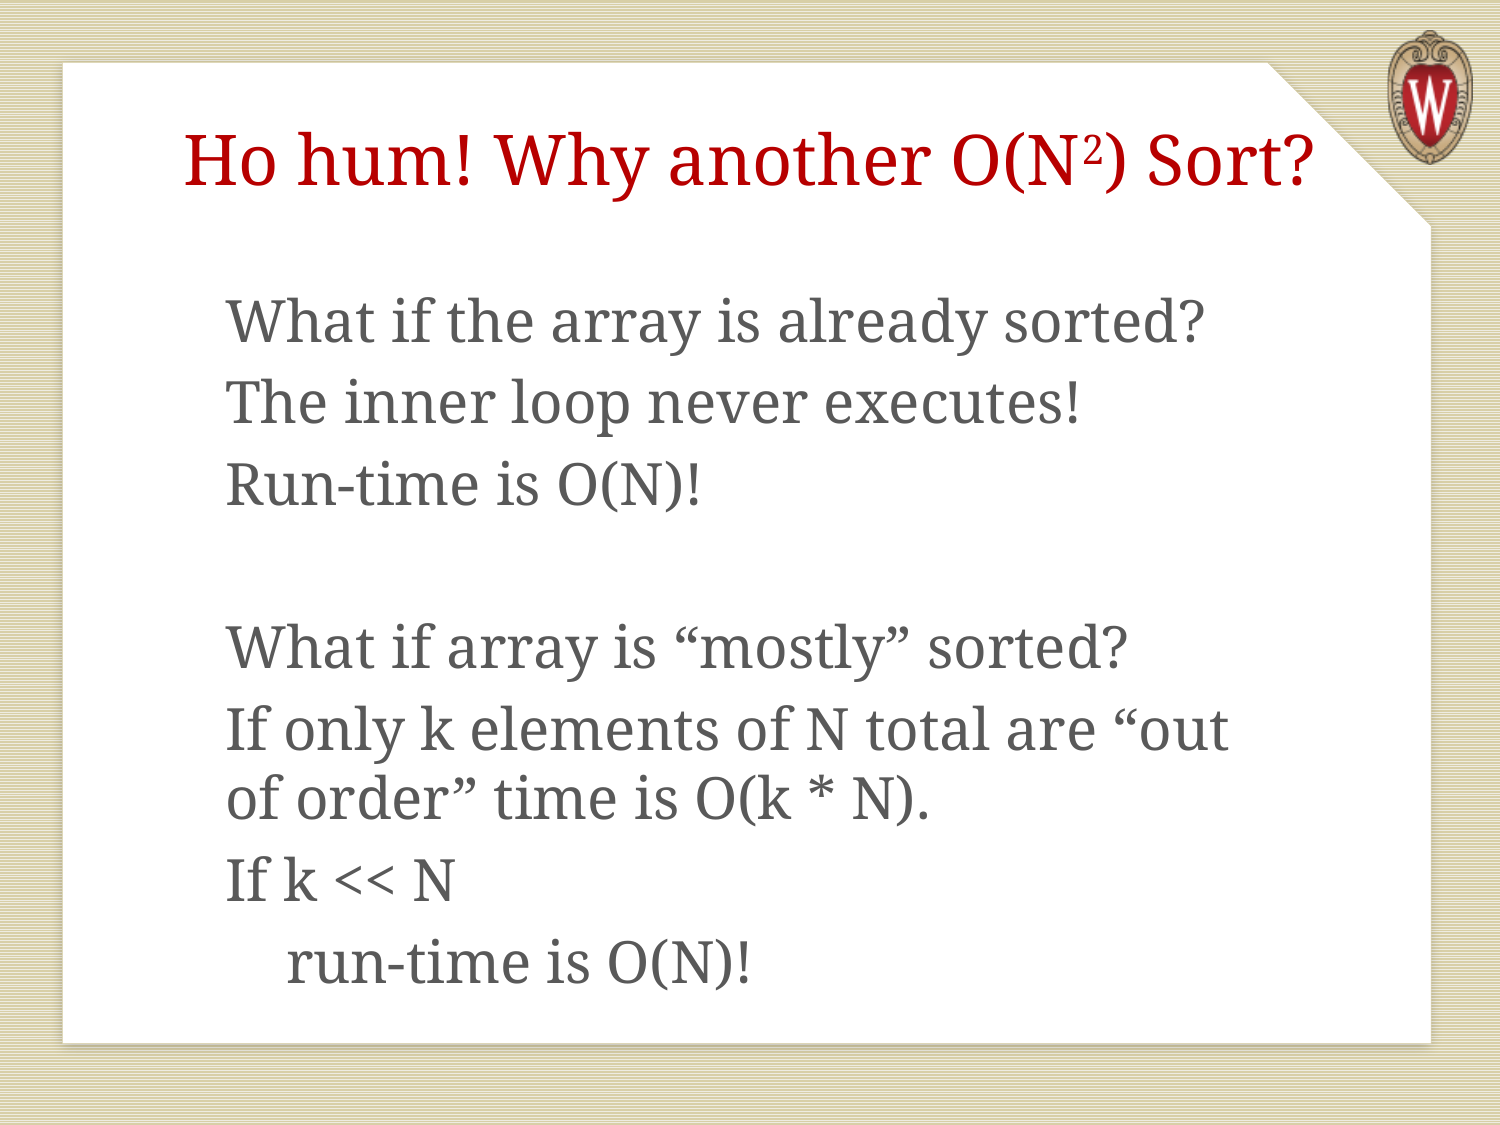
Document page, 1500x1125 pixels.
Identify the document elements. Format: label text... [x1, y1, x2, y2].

subtitle What if the array is already sorted? The inner loop never executes! Run-time is O(N)! What if array is “mostly” sorted? If only k elements of N total are “out of order” time is O(k * N). If k << N run-time is O(N)! [225, 284, 1275, 996]
title Ho hum! Why another O(N2) Sort? [112, 115, 1388, 253]
